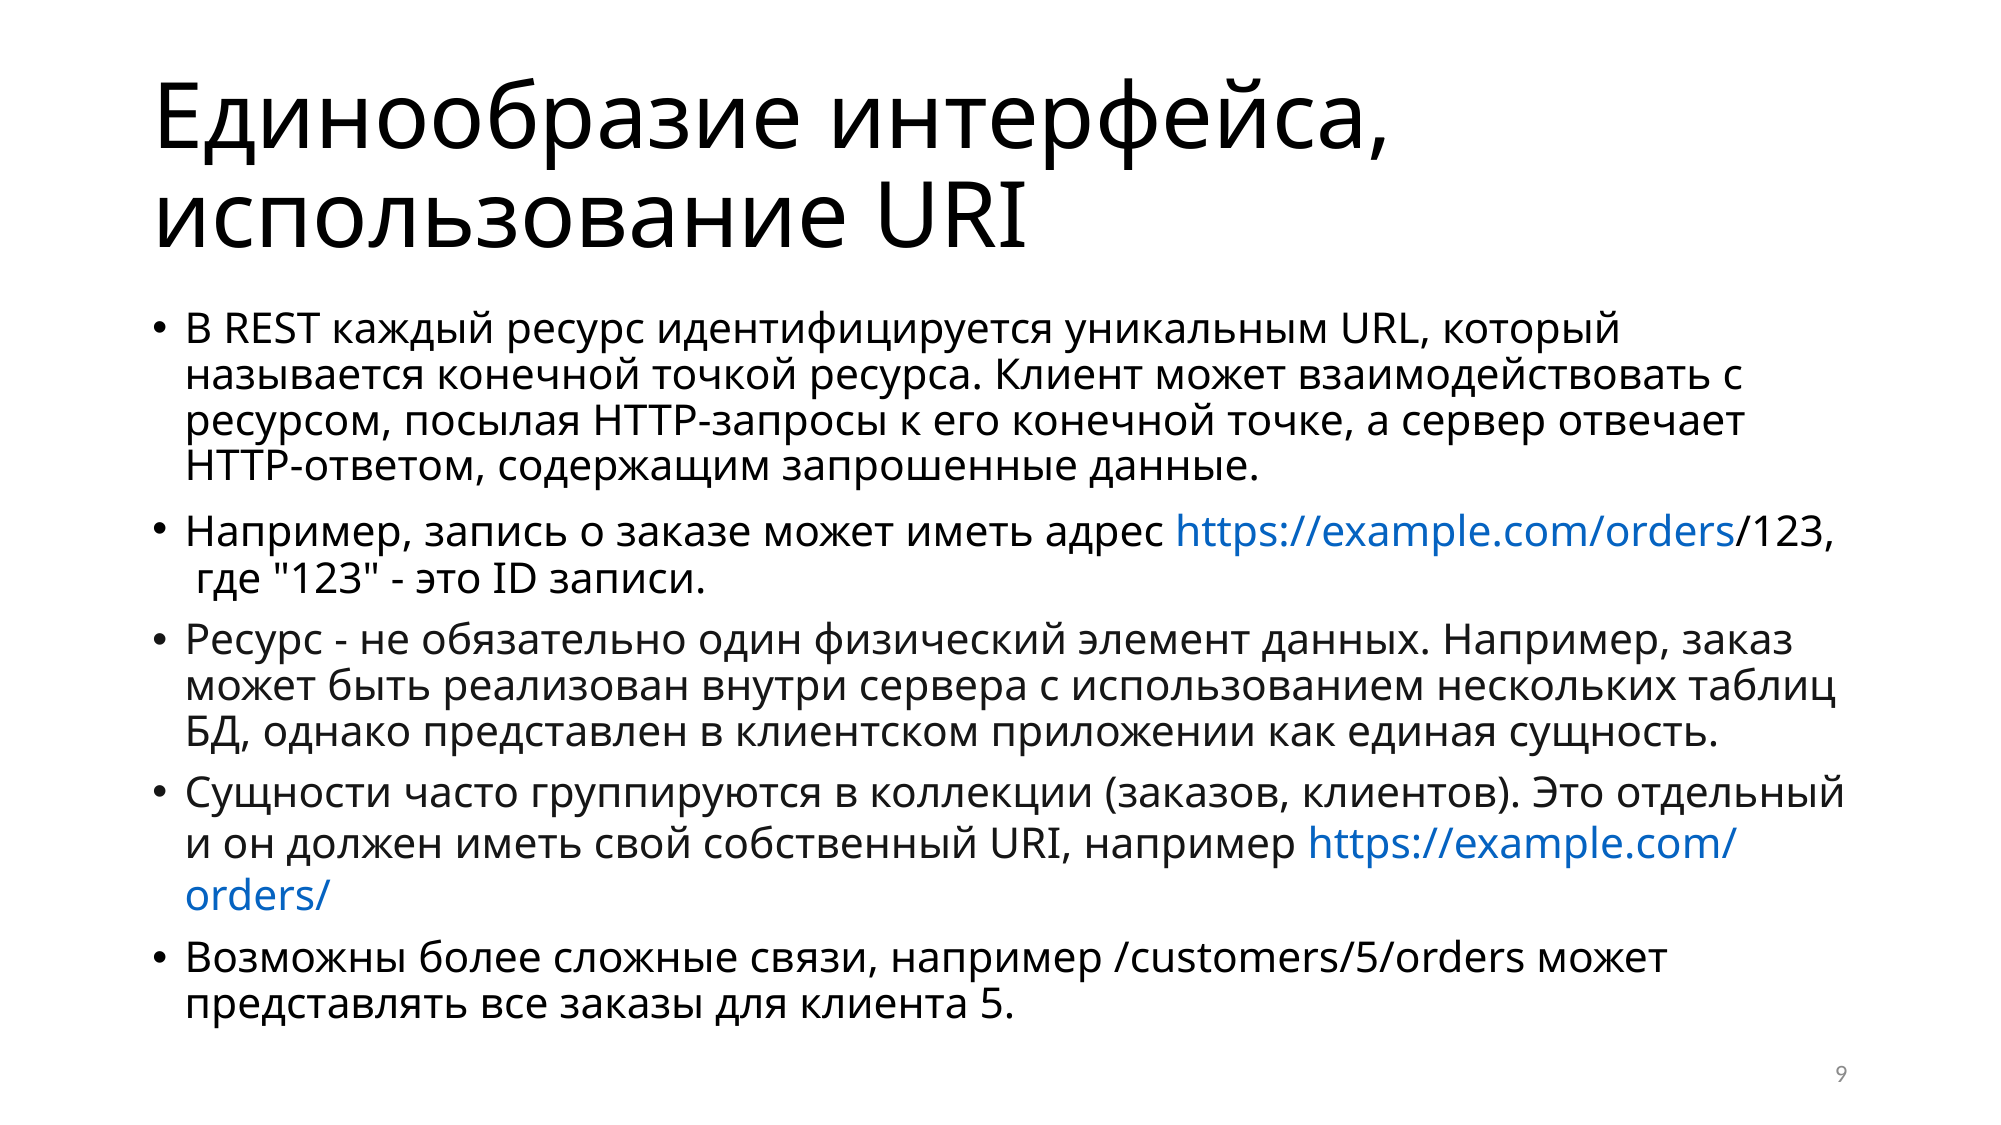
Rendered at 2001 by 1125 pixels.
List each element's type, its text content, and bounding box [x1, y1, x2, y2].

slide_number 9 [1412, 1042, 1863, 1103]
list В REST каждый ресурс идентифицируется уникальным URL, который называется конечной точкой ресурса. Клиент может взаимодействовать с ресурсом, посылая HTTP-запросы к его конечной точке, а сервер отвечает HTTP-ответом, содержащим запрошенные данные. Например, запись о заказе может иметь адрес https://example.com/orders/123, где "123" - это ID записи. Ресурс - не обязательно один физический элемент данных. Например, заказ может быть реализован внутри сервера с использованием нескольких таблиц БД, однако представлен в клиентском приложении как единая сущность. Сущности часто группируются в коллекции (заказов, клиентов). Это отдельный и он должен иметь свой собственный URI, например https://example.com/orders/ Возможны более сложные связи, например /customers/5/orders может представлять все заказы для клиента 5. [137, 299, 1863, 1066]
title Единообразие интерфейса, использование URI [137, 59, 1863, 278]
